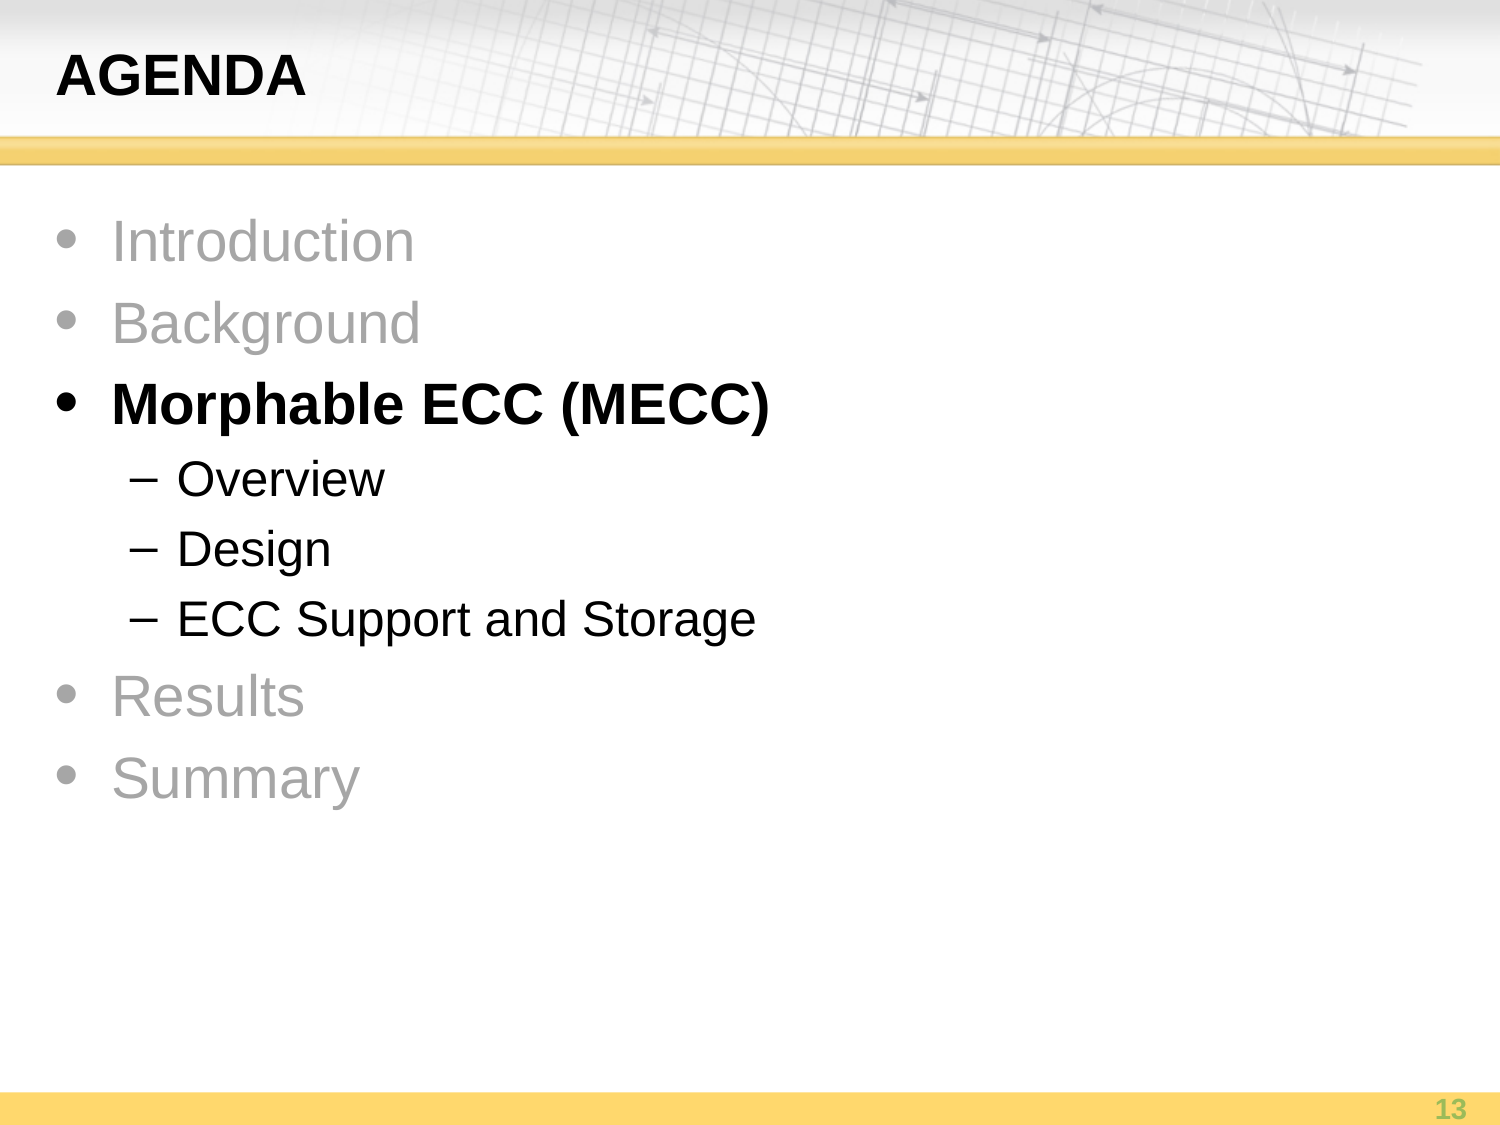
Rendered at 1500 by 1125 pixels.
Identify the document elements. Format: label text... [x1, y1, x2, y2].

list Introduction Background Morphable ECC (MECC) Overview Design ECC Support and Storage Results Summary [39, 195, 1415, 988]
title Agenda [40, 32, 1416, 113]
picture [0, 0, 1500, 1092]
slide_number 13 [1132, 1087, 1483, 1125]
